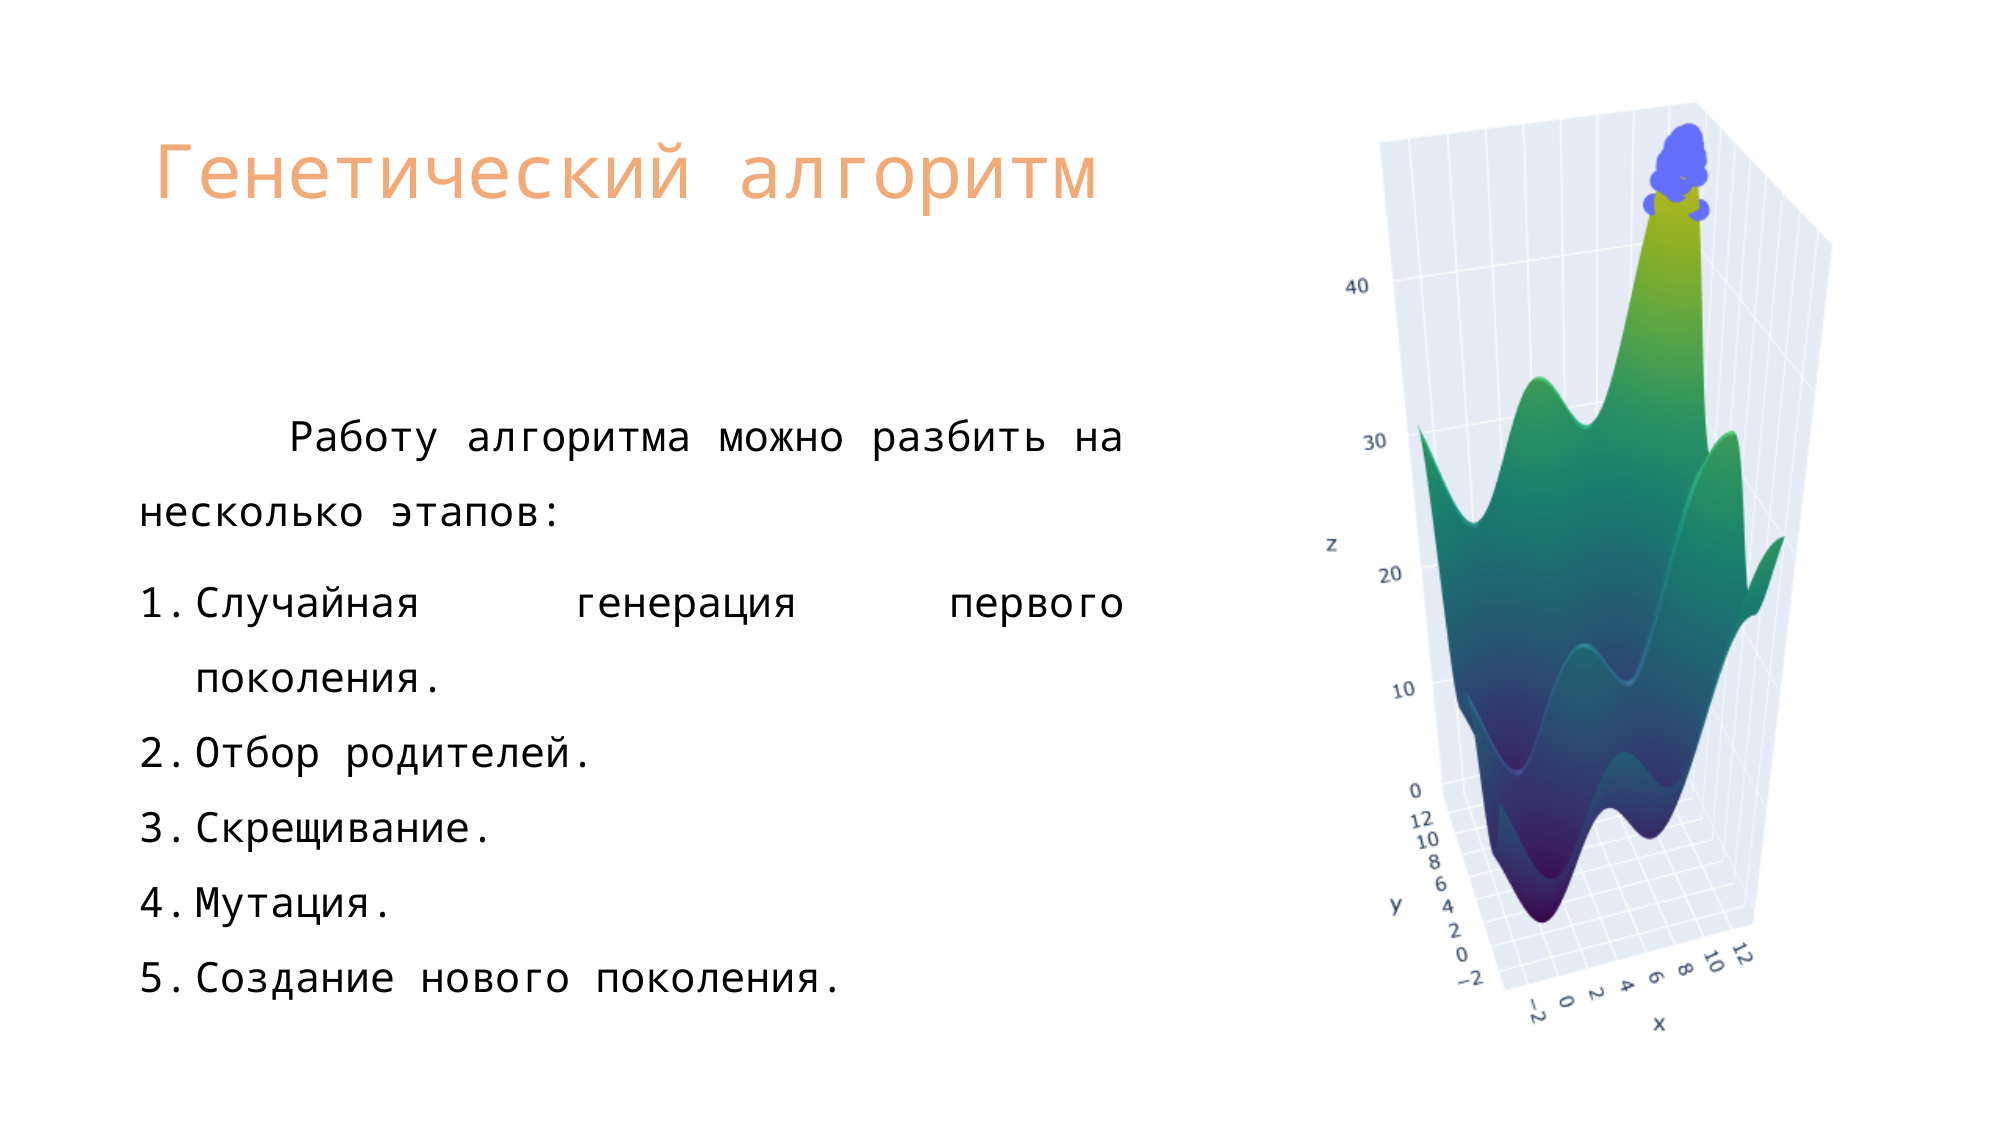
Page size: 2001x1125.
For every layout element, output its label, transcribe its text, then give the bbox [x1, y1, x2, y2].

text_box Работу алгоритма можно разбить на несколько этапов: Случайная генерация первого поколения. Отбор родителей. Скрещивание. Мутация. Создание нового поколения. [123, 377, 1139, 1009]
picture [1241, 59, 1903, 1101]
title Генетический алгоритм [137, 59, 1241, 278]
